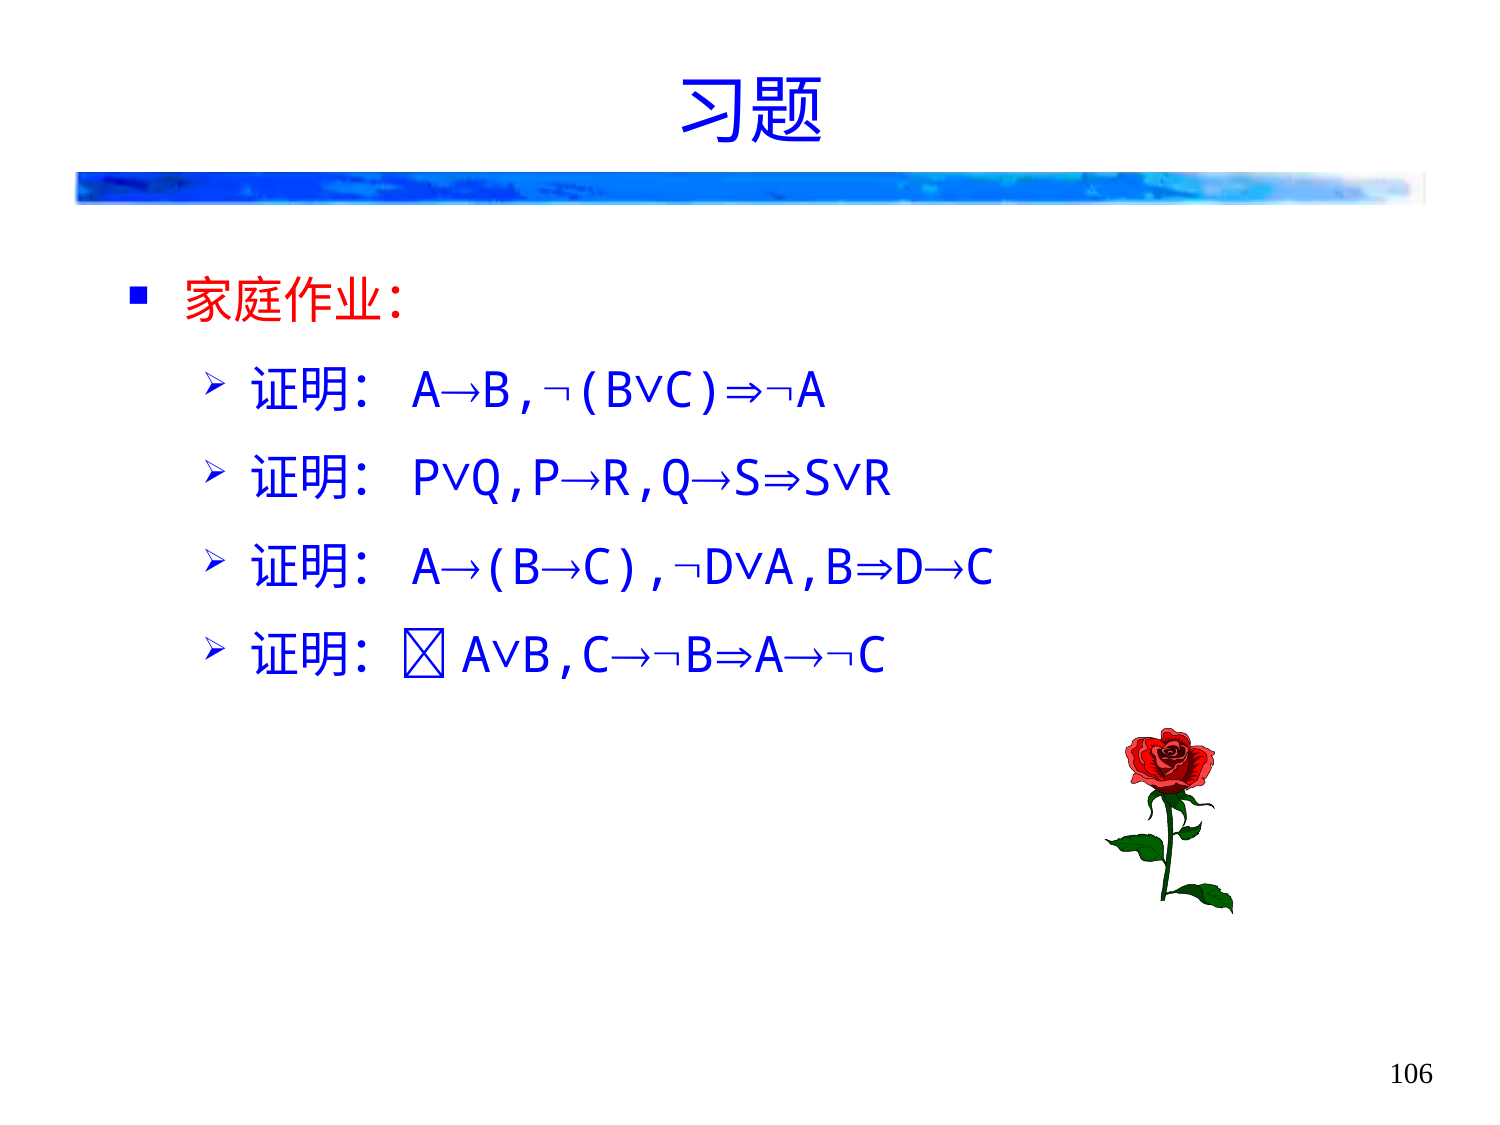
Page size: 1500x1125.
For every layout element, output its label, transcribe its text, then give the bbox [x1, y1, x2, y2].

title 习题 [111, 54, 1388, 162]
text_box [1104, 727, 1234, 915]
picture [74, 172, 1426, 205]
list 家庭作业： 证明：AB,(B∨C)A 证明：P∨Q,PR,QSS∨R 证明：A(BC),D∨A,BDC 证明：A∨B,CBAC [111, 255, 1081, 764]
slide_number 106 [1340, 1046, 1483, 1101]
